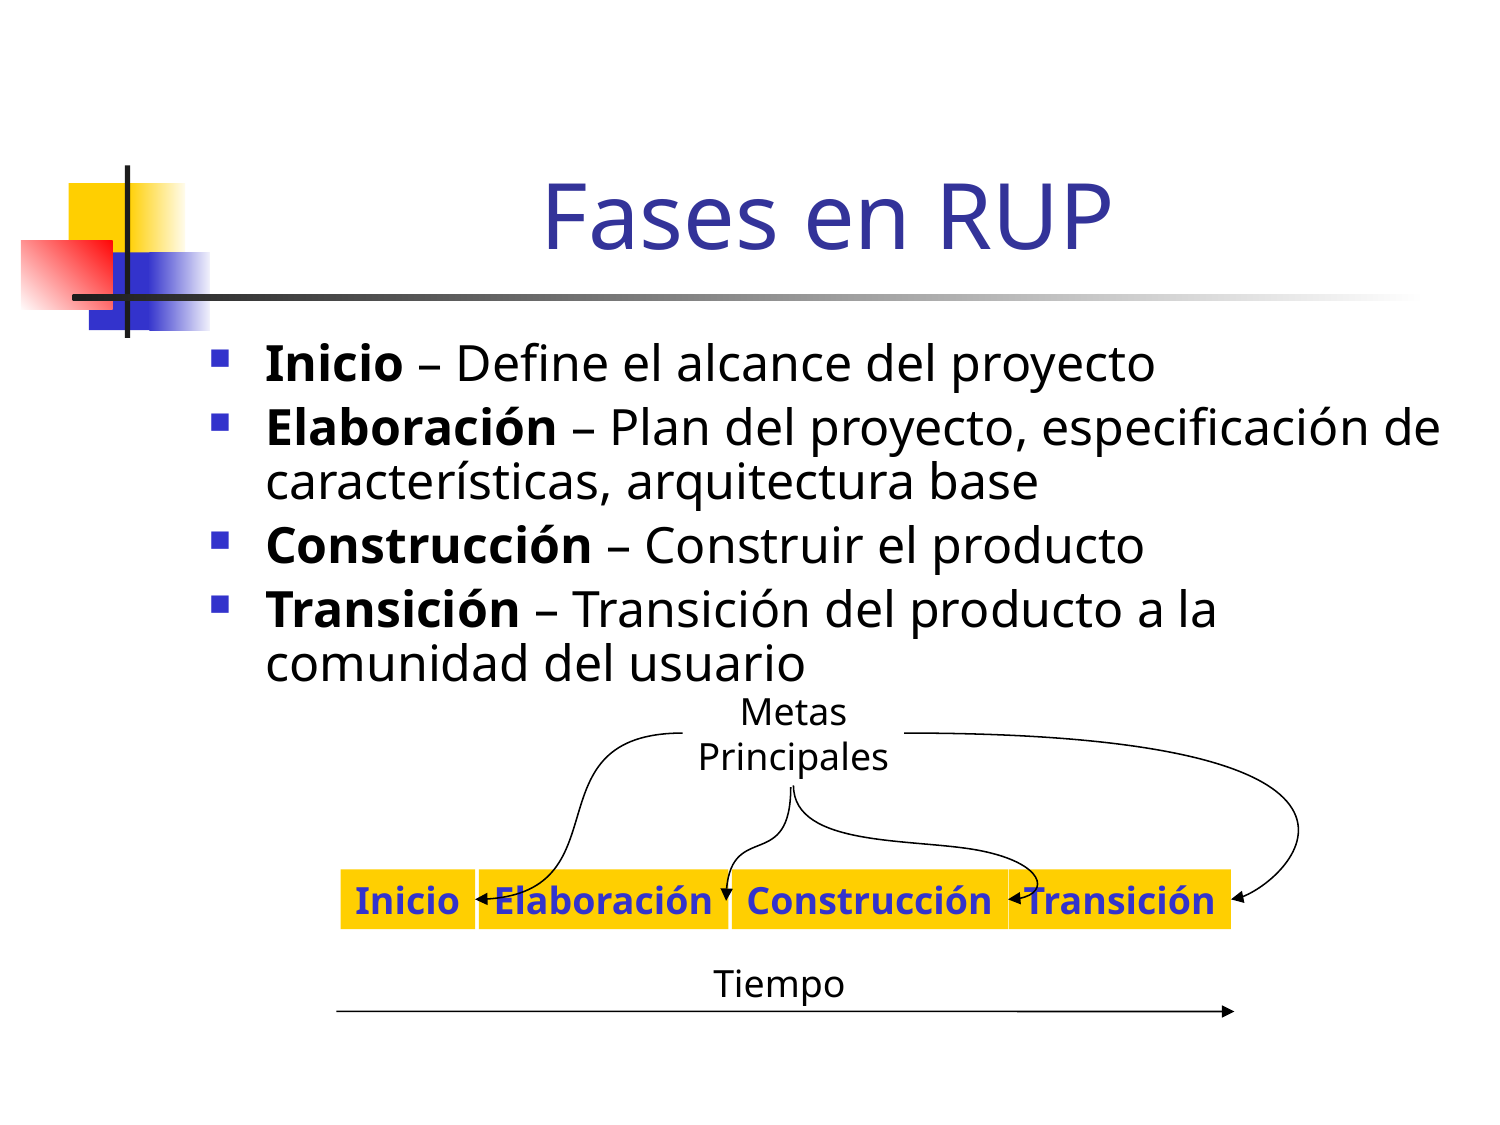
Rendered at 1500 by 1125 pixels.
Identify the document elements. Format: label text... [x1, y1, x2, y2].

title Fases en RUP [188, 35, 1468, 275]
list Inicio – Define el alcance del proyecto Elaboración – Plan del proyecto, especificación de características, arquitectura base Construcción – Construir el producto Transición – Transición del producto a la comunidad del usuario [193, 331, 1469, 740]
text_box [336, 680, 1235, 1013]
